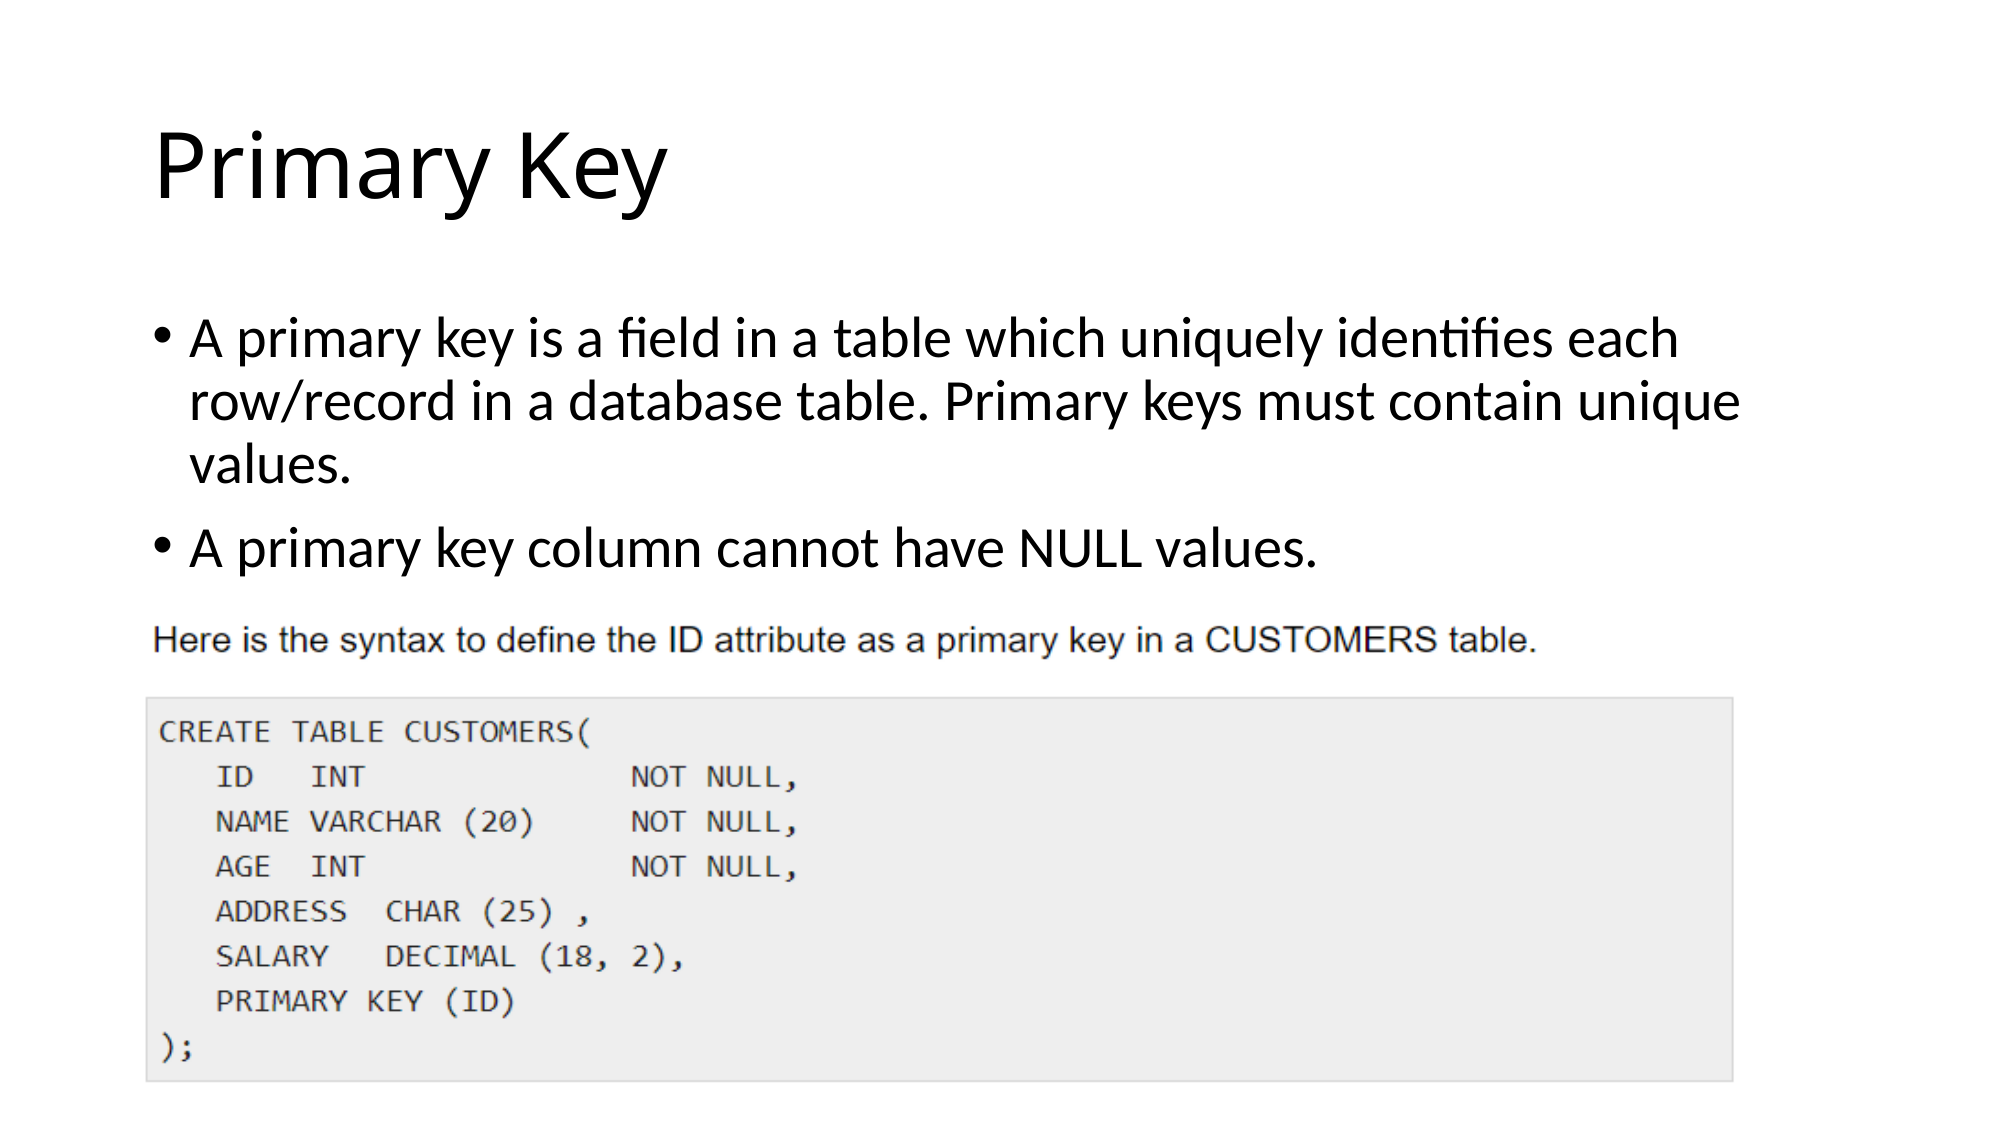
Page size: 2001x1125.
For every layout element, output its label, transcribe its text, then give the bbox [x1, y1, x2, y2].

picture [137, 611, 1745, 1091]
title Primary Key [137, 59, 1863, 278]
list A primary key is a field in a table which uniquely identifies each row/record in a database table. Primary keys must contain unique values. A primary key column cannot have NULL values. [137, 299, 1863, 1014]
